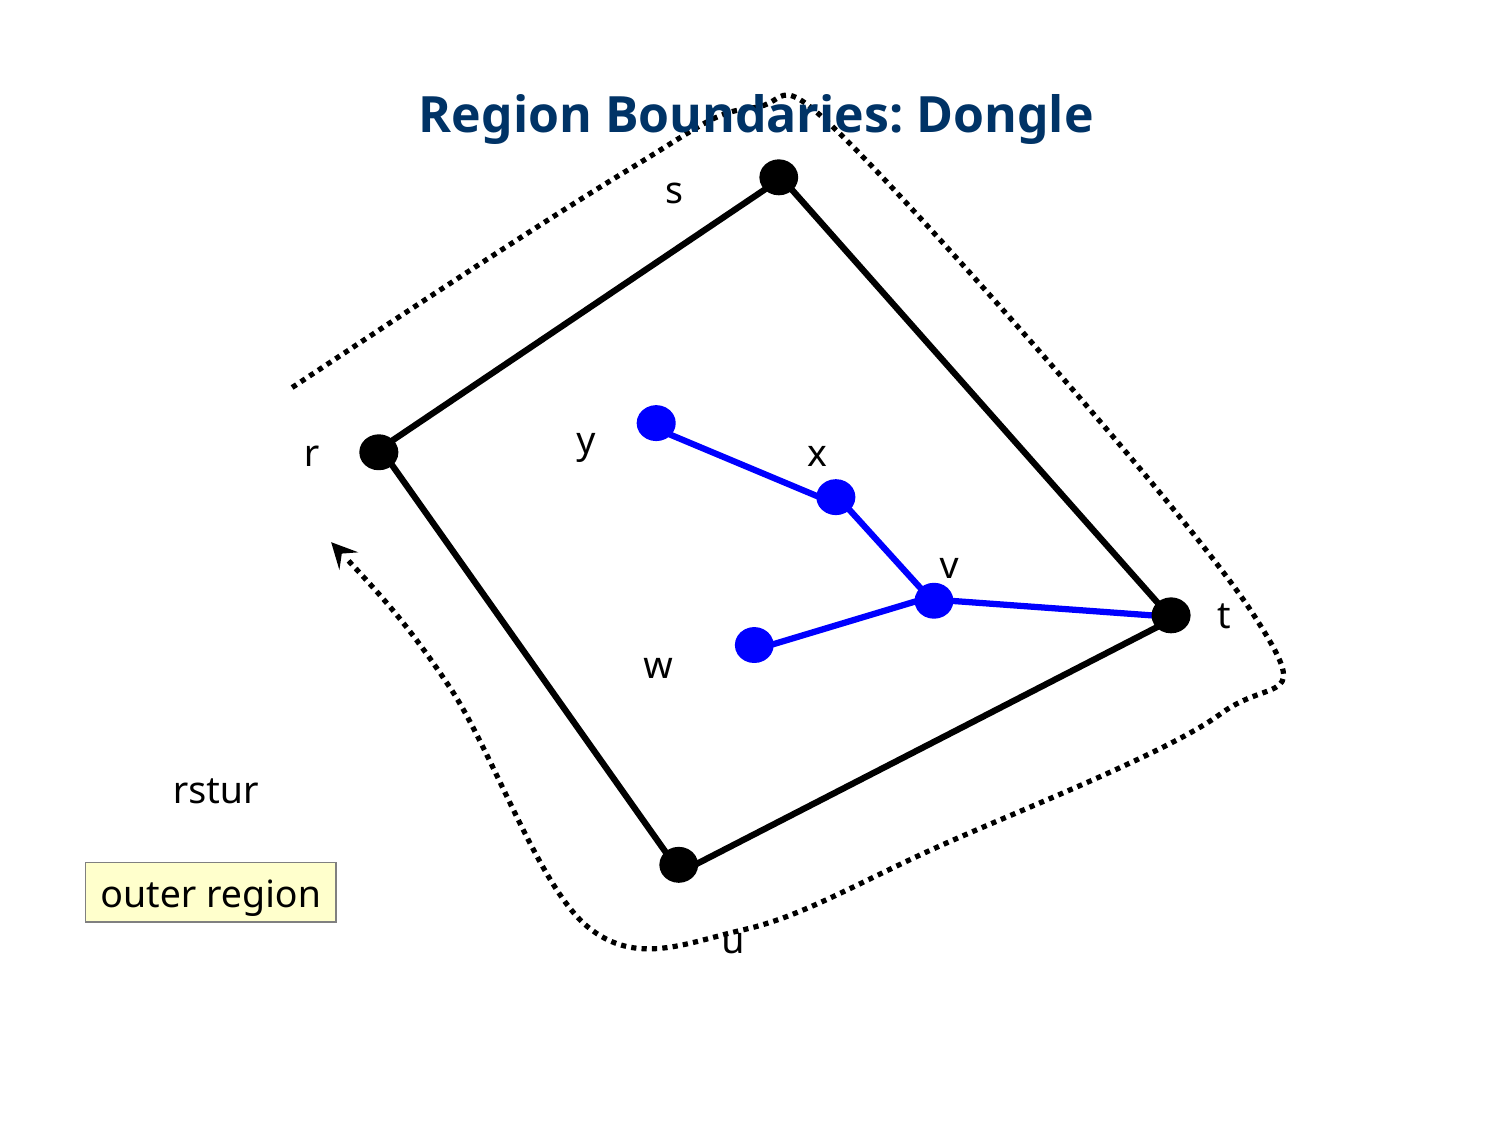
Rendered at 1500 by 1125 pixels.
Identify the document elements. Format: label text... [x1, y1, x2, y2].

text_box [287, 158, 1249, 970]
text_box outer region [85, 862, 282, 923]
text_box rstur [158, 758, 274, 818]
text_box Region Boundaries: Dongle [404, 74, 1109, 150]
text_box [1253, 613, 1284, 697]
text_box [648, 150, 864, 157]
